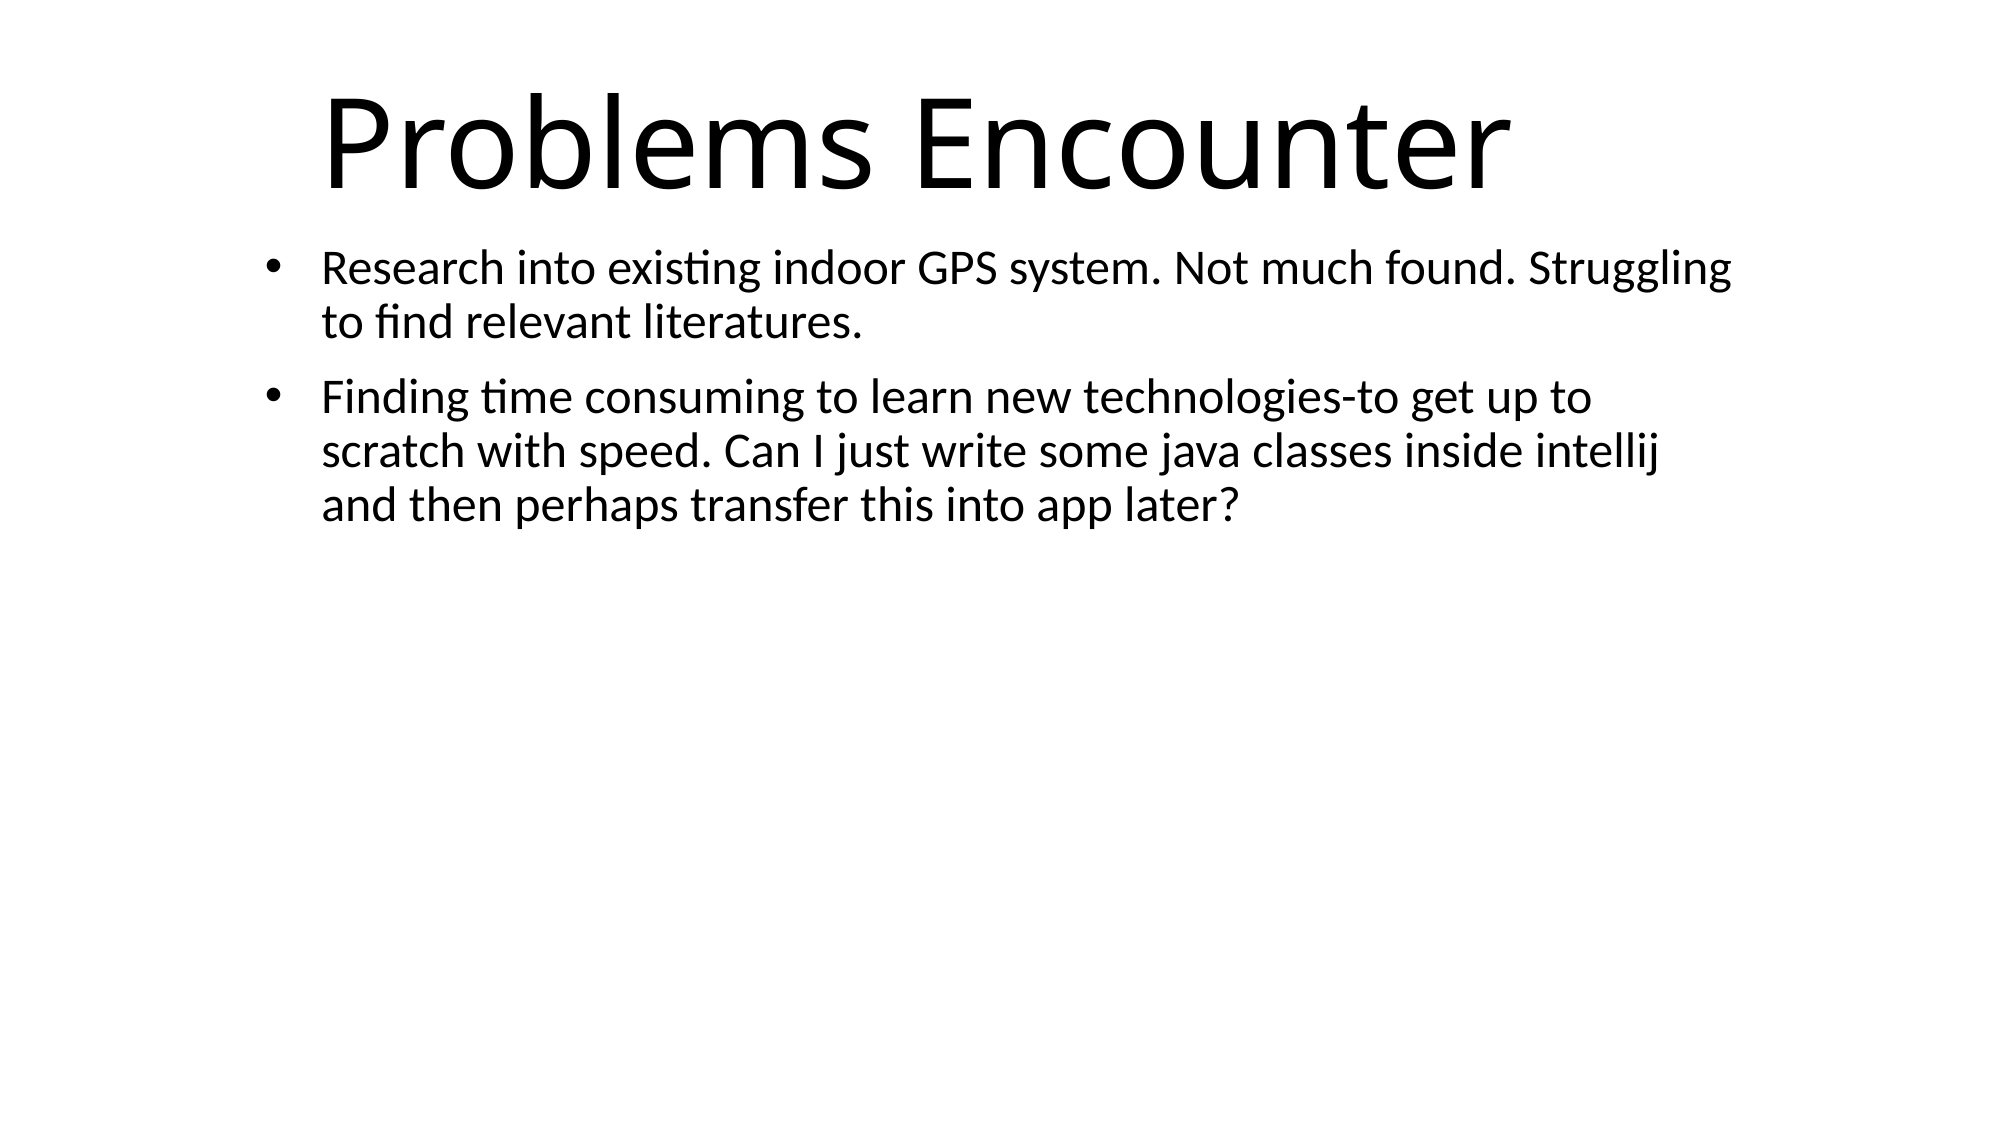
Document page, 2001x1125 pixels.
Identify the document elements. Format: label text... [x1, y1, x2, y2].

subtitle Research into existing indoor GPS system. Not much found. Struggling to find relevant literatures. Finding time consuming to learn new technologies-to get up to scratch with speed. Can I just write some java classes inside intellij and then perhaps transfer this into app later? [249, 234, 1750, 1023]
title Problems Encounter [166, 50, 1667, 224]
